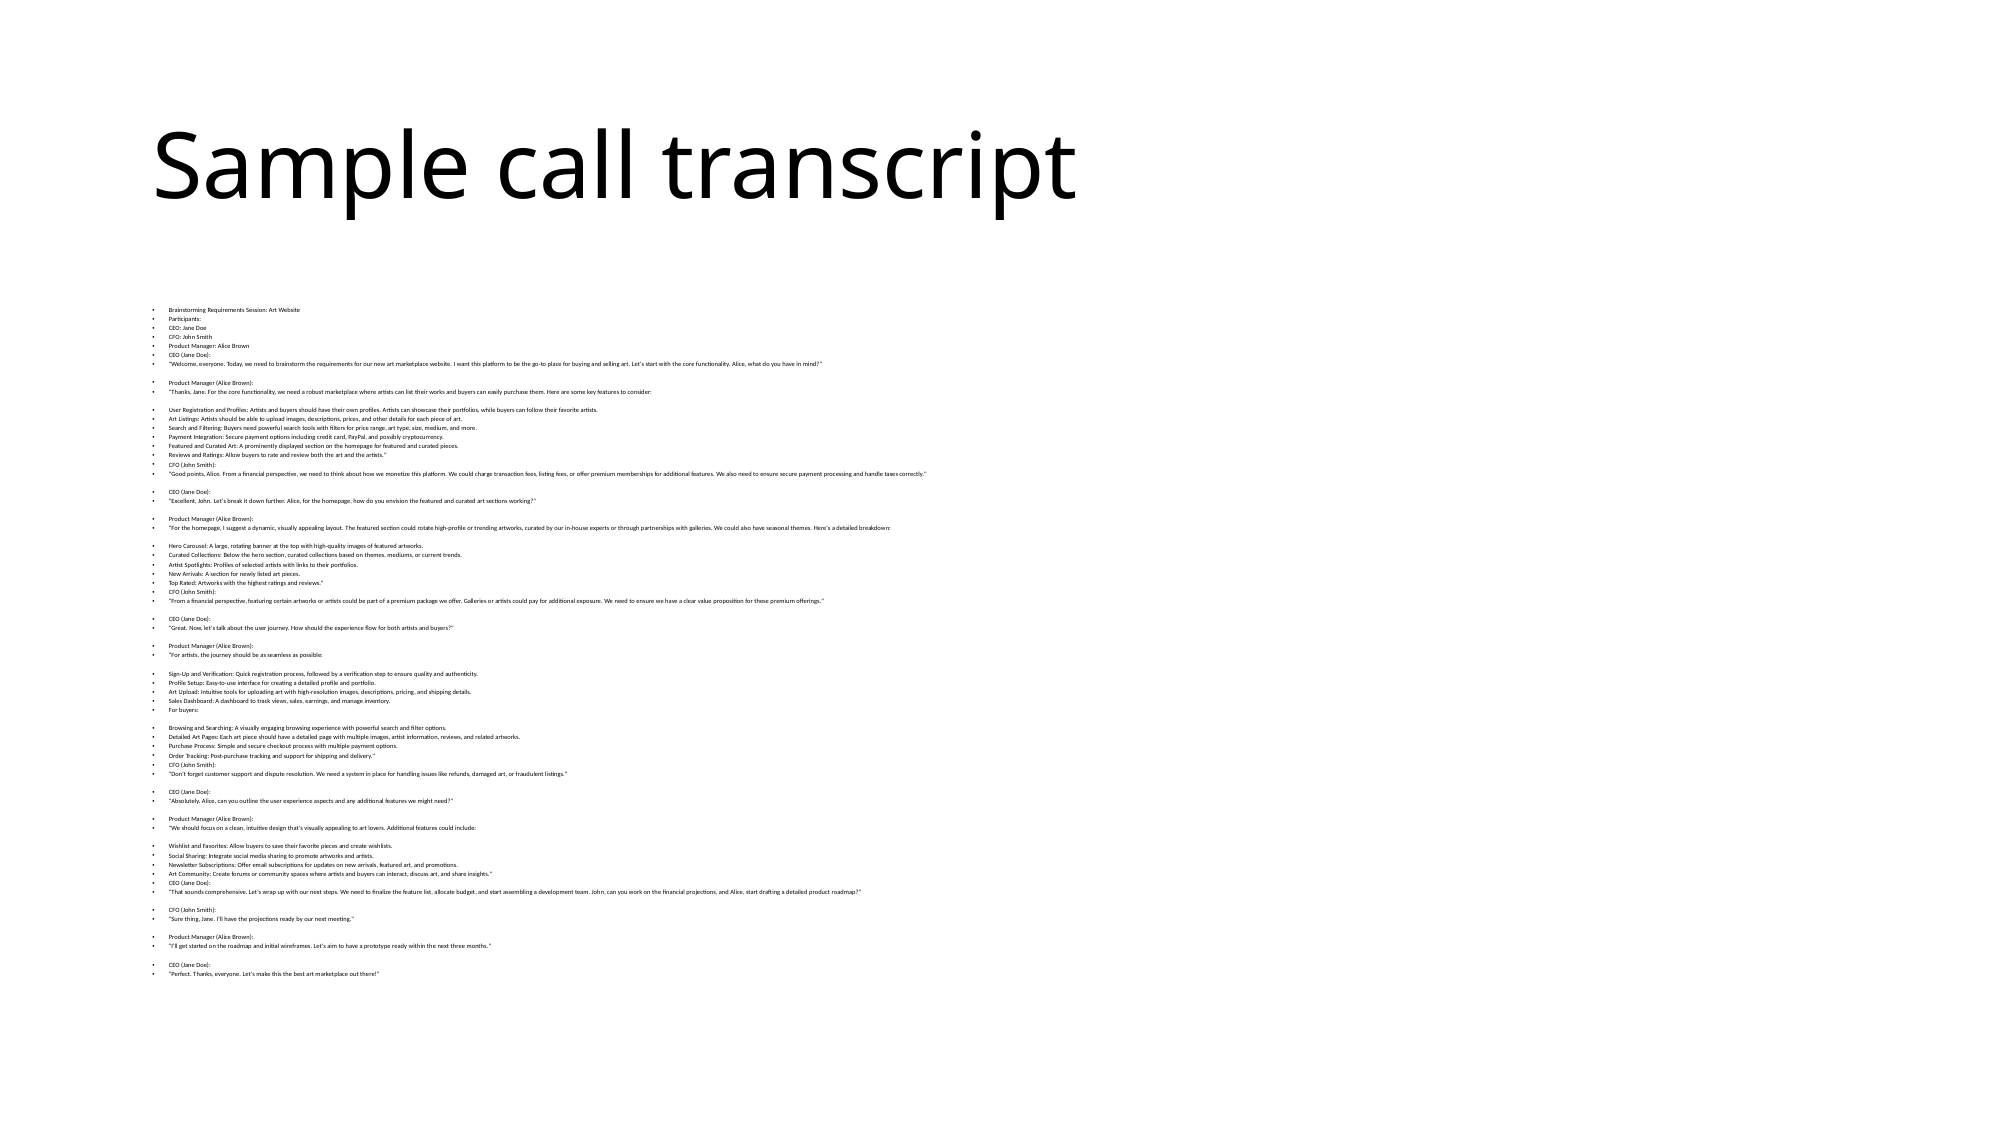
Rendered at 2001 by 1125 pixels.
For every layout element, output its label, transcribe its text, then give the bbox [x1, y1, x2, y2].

title Sample call transcript [137, 59, 1863, 278]
list Brainstorming Requirements Session: Art Website Participants: CEO: Jane Doe CFO: John Smith Product Manager: Alice Brown CEO (Jane Doe): "Welcome, everyone. Today, we need to brainstorm the requirements for our new art marketplace website. I want this platform to be the go-to place for buying and selling art. Let's start with the core functionality. Alice, what do you have in mind?" Product Manager (Alice Brown): "Thanks, Jane. For the core functionality, we need a robust marketplace where artists can list their works and buyers can easily purchase them. Here are some key features to consider: User Registration and Profiles: Artists and buyers should have their own profiles. Artists can showcase their portfolios, while buyers can follow their favorite artists. Art Listings: Artists should be able to upload images, descriptions, prices, and other details for each piece of art. Search and Filtering: Buyers need powerful search tools with filters for price range, art type, size, medium, and more. Payment Integration: Secure payment options including credit card, PayPal, and possibly cryptocurrency. Featured and Curated Art: A prominently displayed section on the homepage for featured and curated pieces. Reviews and Ratings: Allow buyers to rate and review both the art and the artists." CFO (John Smith): "Good points, Alice. From a financial perspective, we need to think about how we monetize this platform. We could charge transaction fees, listing fees, or offer premium memberships for additional features. We also need to ensure secure payment processing and handle taxes correctly." CEO (Jane Doe): "Excellent, John. Let's break it down further. Alice, for the homepage, how do you envision the featured and curated art sections working?" Product Manager (Alice Brown): "For the homepage, I suggest a dynamic, visually appealing layout. The featured section could rotate high-profile or trending artworks, curated by our in-house experts or through partnerships with galleries. We could also have seasonal themes. Here's a detailed breakdown: Hero Carousel: A large, rotating banner at the top with high-quality images of featured artworks. Curated Collections: Below the hero section, curated collections based on themes, mediums, or current trends. Artist Spotlights: Profiles of selected artists with links to their portfolios. New Arrivals: A section for newly listed art pieces. Top Rated: Artworks with the highest ratings and reviews." CFO (John Smith): "From a financial perspective, featuring certain artworks or artists could be part of a premium package we offer. Galleries or artists could pay for additional exposure. We need to ensure we have a clear value proposition for these premium offerings." CEO (Jane Doe): "Great. Now, let's talk about the user journey. How should the experience flow for both artists and buyers?" Product Manager (Alice Brown): "For artists, the journey should be as seamless as possible: Sign-Up and Verification: Quick registration process, followed by a verification step to ensure quality and authenticity. Profile Setup: Easy-to-use interface for creating a detailed profile and portfolio. Art Upload: Intuitive tools for uploading art with high-resolution images, descriptions, pricing, and shipping details. Sales Dashboard: A dashboard to track views, sales, earnings, and manage inventory. For buyers: Browsing and Searching: A visually engaging browsing experience with powerful search and filter options. Detailed Art Pages: Each art piece should have a detailed page with multiple images, artist information, reviews, and related artworks. Purchase Process: Simple and secure checkout process with multiple payment options. Order Tracking: Post-purchase tracking and support for shipping and delivery." CFO (John Smith): "Don't forget customer support and dispute resolution. We need a system in place for handling issues like refunds, damaged art, or fraudulent listings." CEO (Jane Doe): "Absolutely. Alice, can you outline the user experience aspects and any additional features we might need?" Product Manager (Alice Brown): "We should focus on a clean, intuitive design that's visually appealing to art lovers. Additional features could include: Wishlist and Favorites: Allow buyers to save their favorite pieces and create wishlists. Social Sharing: Integrate social media sharing to promote artworks and artists. Newsletter Subscriptions: Offer email subscriptions for updates on new arrivals, featured art, and promotions. Art Community: Create forums or community spaces where artists and buyers can interact, discuss art, and share insights." CEO (Jane Doe): "That sounds comprehensive. Let's wrap up with our next steps. We need to finalize the feature list, allocate budget, and start assembling a development team. John, can you work on the financial projections, and Alice, start drafting a detailed product roadmap?" CFO (John Smith): "Sure thing, Jane. I'll have the projections ready by our next meeting." Product Manager (Alice Brown): "I'll get started on the roadmap and initial wireframes. Let's aim to have a prototype ready within the next three months." CEO (Jane Doe): "Perfect. Thanks, everyone. Let's make this the best art marketplace out there!" [137, 299, 1863, 1014]
